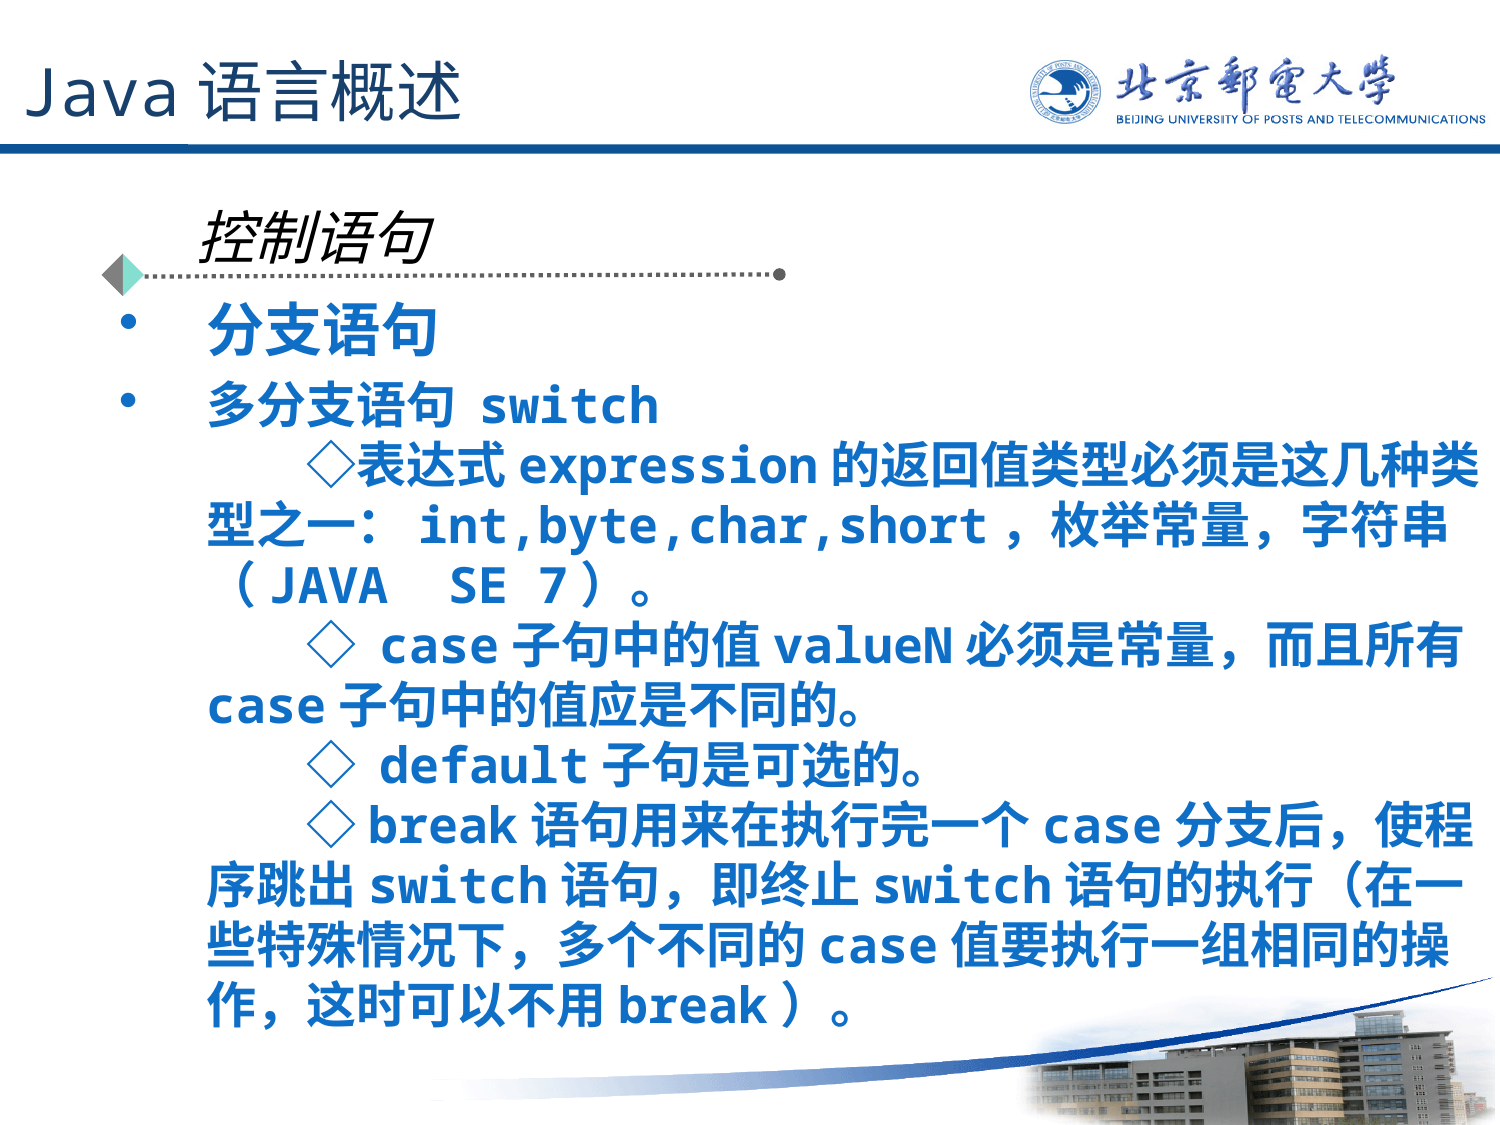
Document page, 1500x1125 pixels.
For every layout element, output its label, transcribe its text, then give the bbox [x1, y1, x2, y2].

list 分支语句 多分支语句 switch ◇表达式expression的返回值类型必须是这几种类型之一：int,byte,char,short，枚举常量，字符串（JAVA SE 7）。 ◇ case子句中的值valueN必须是常量，而且所有case子句中的值应是不同的。 ◇ default子句是可选的。 ◇break语句用来在执行完一个case分支后，使程序跳出switch语句，即终止switch语句的执行（在一些特殊情况下，多个不同的case值要执行一组相同的操作，这时可以不用break）。 [103, 299, 1500, 1125]
text_box [771, 268, 786, 281]
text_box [107, 259, 138, 290]
text_box 控制语句 [181, 193, 750, 279]
picture [1281, 54, 1500, 131]
title Java语言概述 [5, 30, 1281, 150]
text_box [272, 118, 303, 179]
